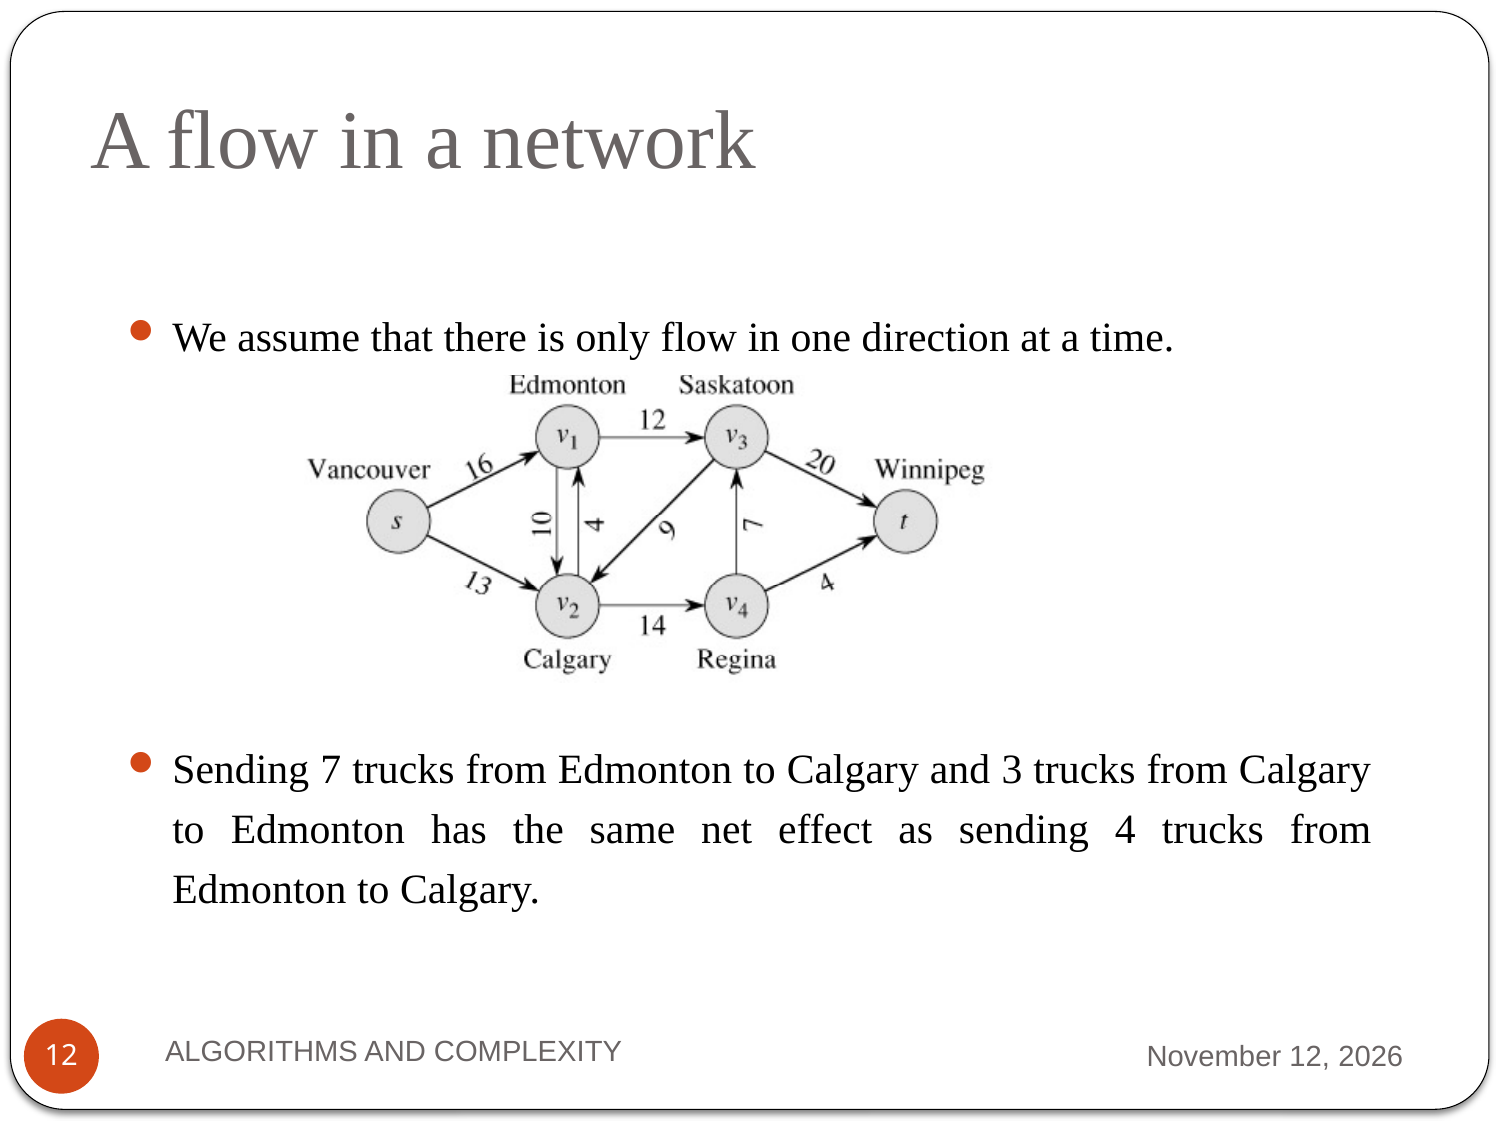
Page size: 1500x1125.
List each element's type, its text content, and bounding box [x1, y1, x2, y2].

text_box [0, 0, 1500, 75]
title A flow in a network [74, 12, 1426, 201]
text_box We assume that there is only flow in one direction at a time. Sending 7 trucks from Edmonton to Calgary and 3 trucks from Calgary to Edmonton has the same net effect as sending 4 trucks from Edmonton to Calgary. [112, 292, 1388, 968]
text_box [304, 374, 1033, 683]
footer ALGORITHMS AND COMPLEXITY [150, 1012, 800, 1088]
slide_number 12 [23, 1018, 99, 1094]
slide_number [1012, 1015, 1419, 1094]
